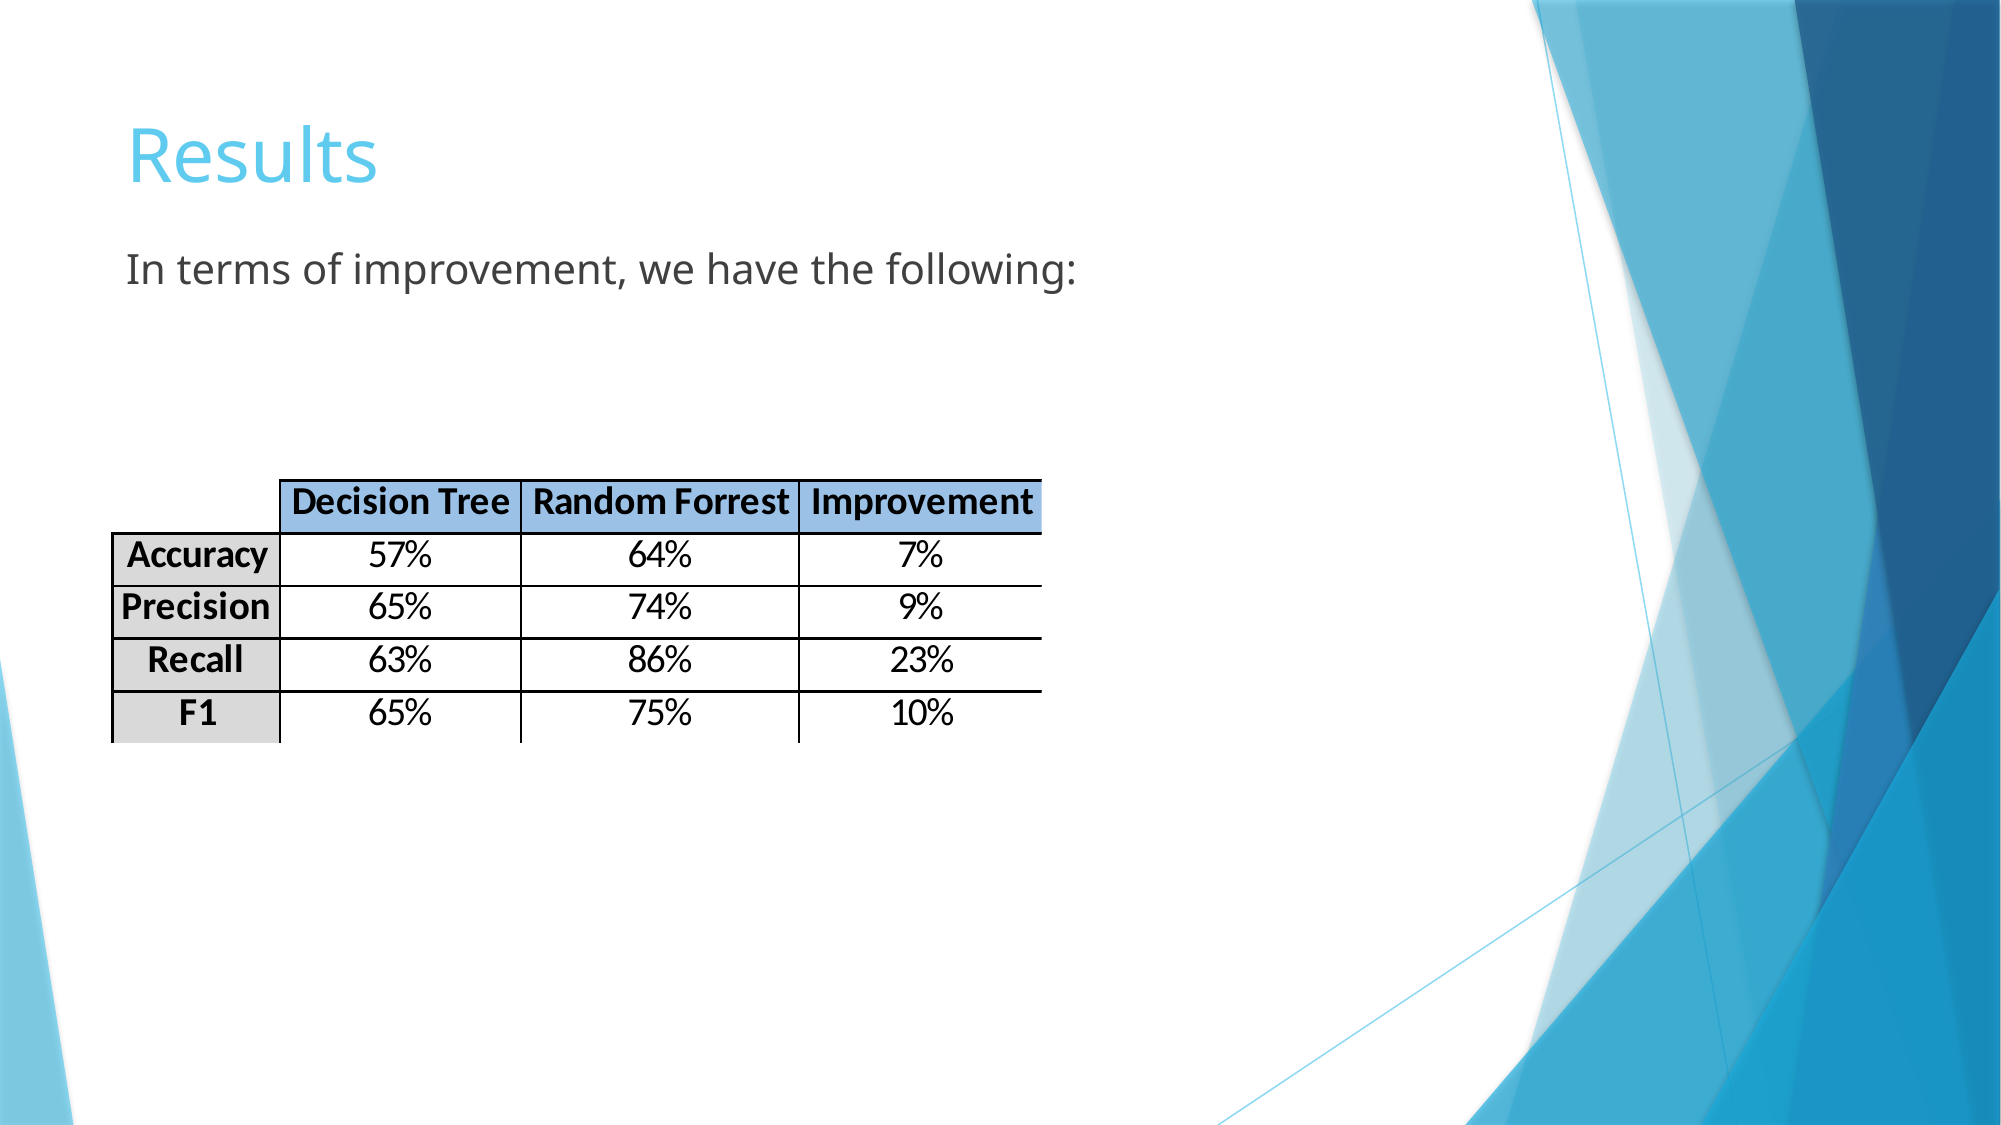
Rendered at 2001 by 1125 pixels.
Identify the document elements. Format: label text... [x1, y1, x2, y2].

picture [110, 478, 1045, 747]
title Results [111, 99, 1522, 215]
list In terms of improvement, we have the following: [111, 235, 1522, 992]
